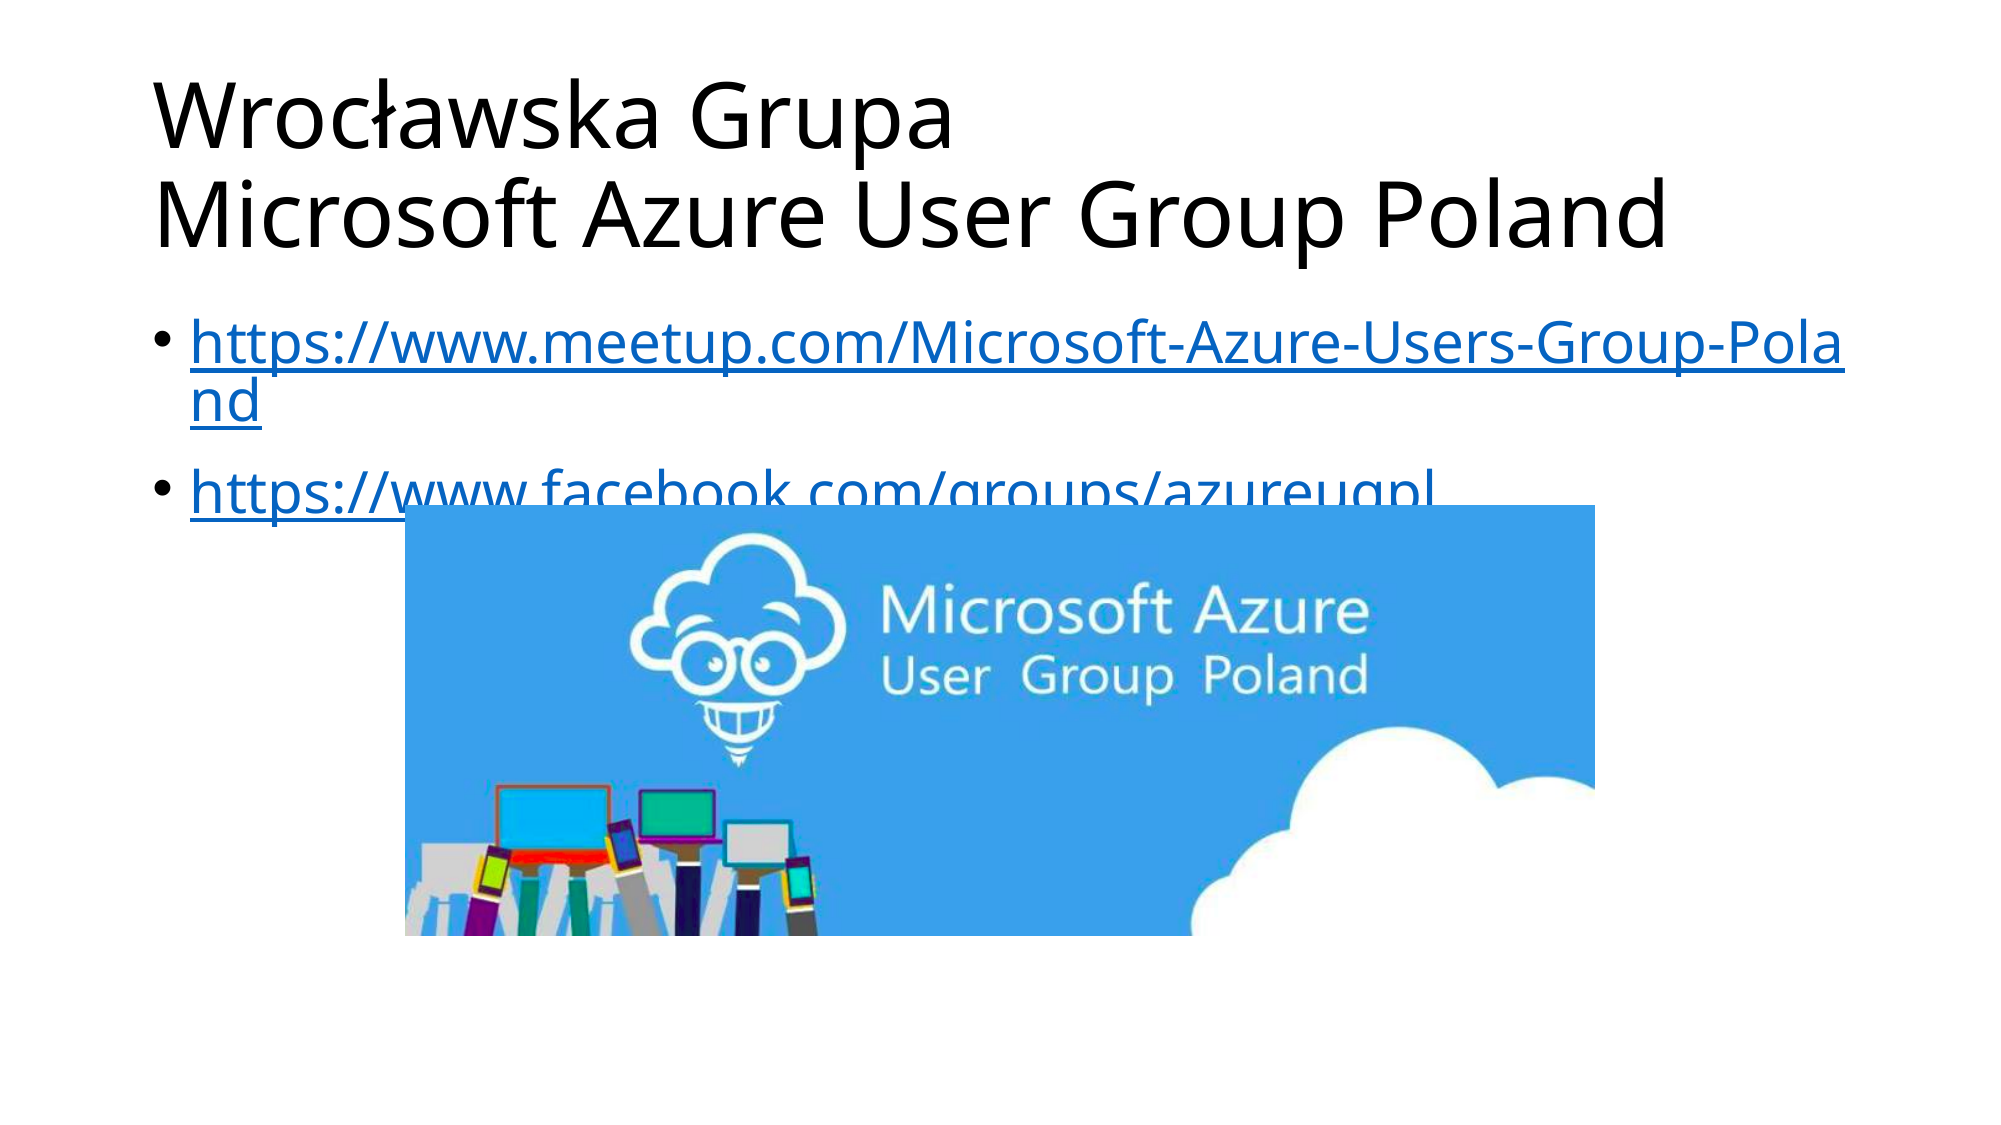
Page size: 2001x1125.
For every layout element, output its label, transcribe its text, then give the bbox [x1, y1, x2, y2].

title Wrocławska Grupa Microsoft Azure User Group Poland [137, 59, 1863, 278]
picture [405, 505, 1595, 936]
list https://www.meetup.com/Microsoft-Azure-Users-Group-Poland https://www.facebook.com/groups/azureugpl [137, 299, 1863, 1014]
